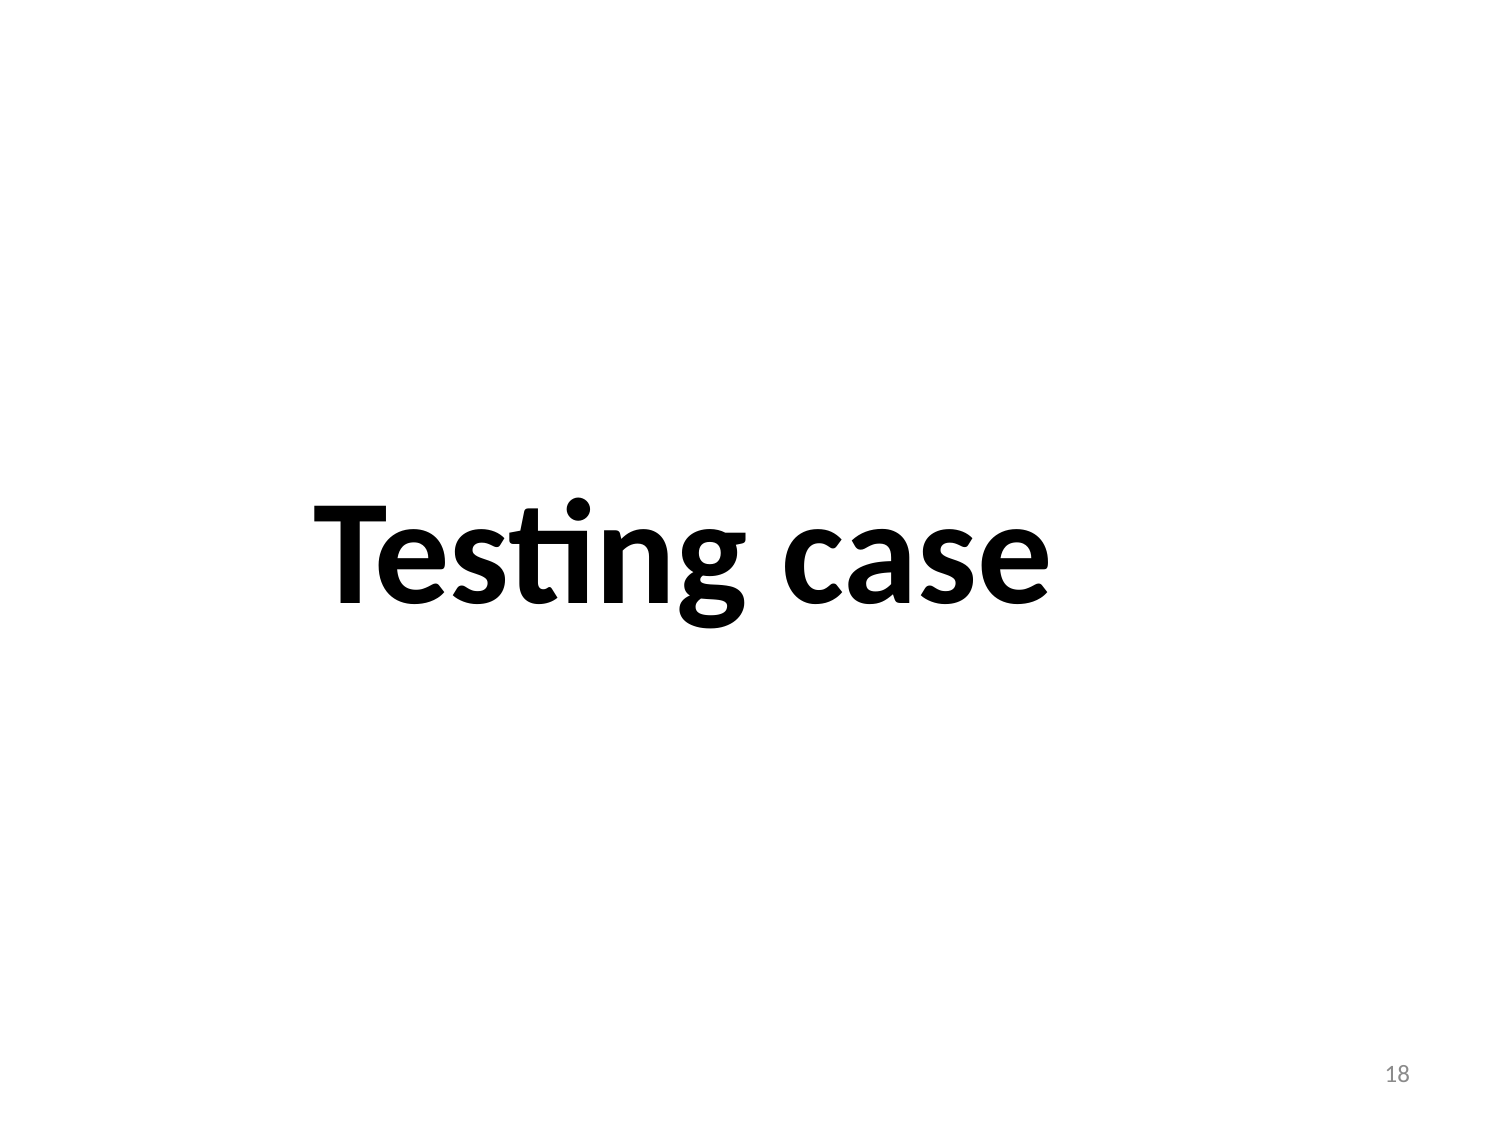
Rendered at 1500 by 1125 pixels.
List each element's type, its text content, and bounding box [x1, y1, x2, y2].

title Testing case [187, 450, 1213, 638]
slide_number 18 [1074, 1042, 1425, 1103]
